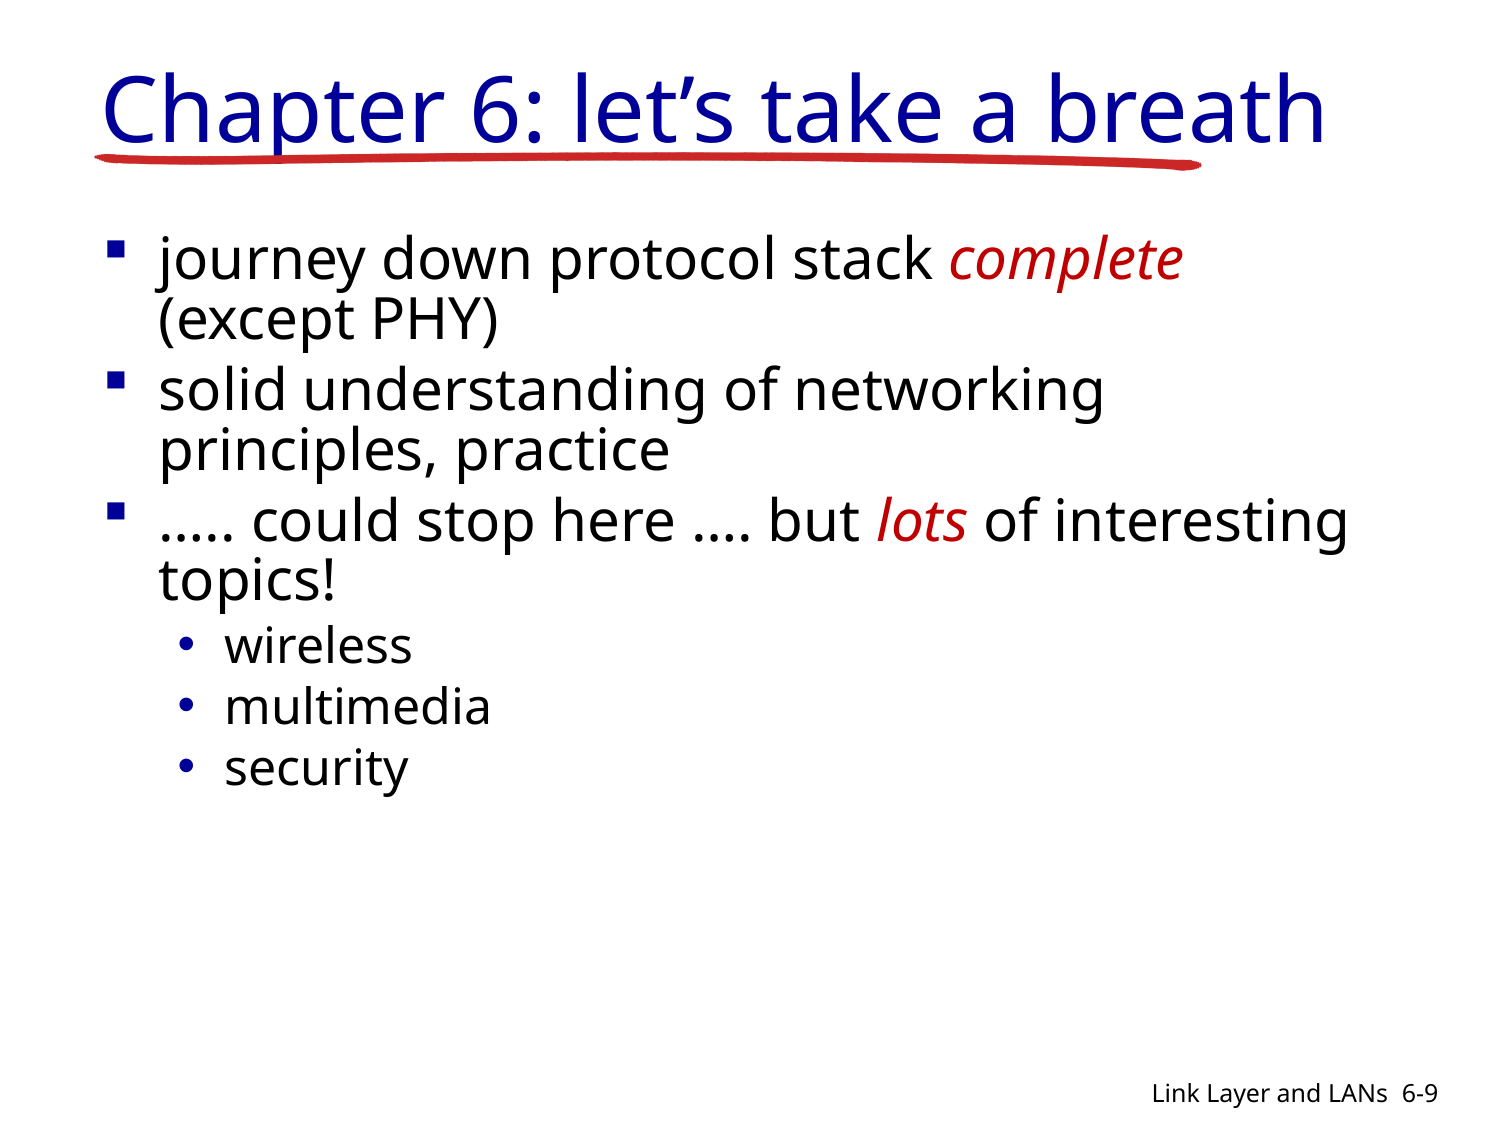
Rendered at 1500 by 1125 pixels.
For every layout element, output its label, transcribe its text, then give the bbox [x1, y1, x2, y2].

title Chapter 6: let’s take a breath [85, 11, 1361, 200]
picture [89, 146, 1215, 176]
footer Link Layer and LANs [1045, 1069, 1404, 1110]
list journey down protocol stack complete (except PHY) solid understanding of networking principles, practice ….. could stop here …. but lots of interesting topics! wireless multimedia security [87, 224, 1389, 988]
slide_number 6-9 [1387, 1069, 1478, 1115]
